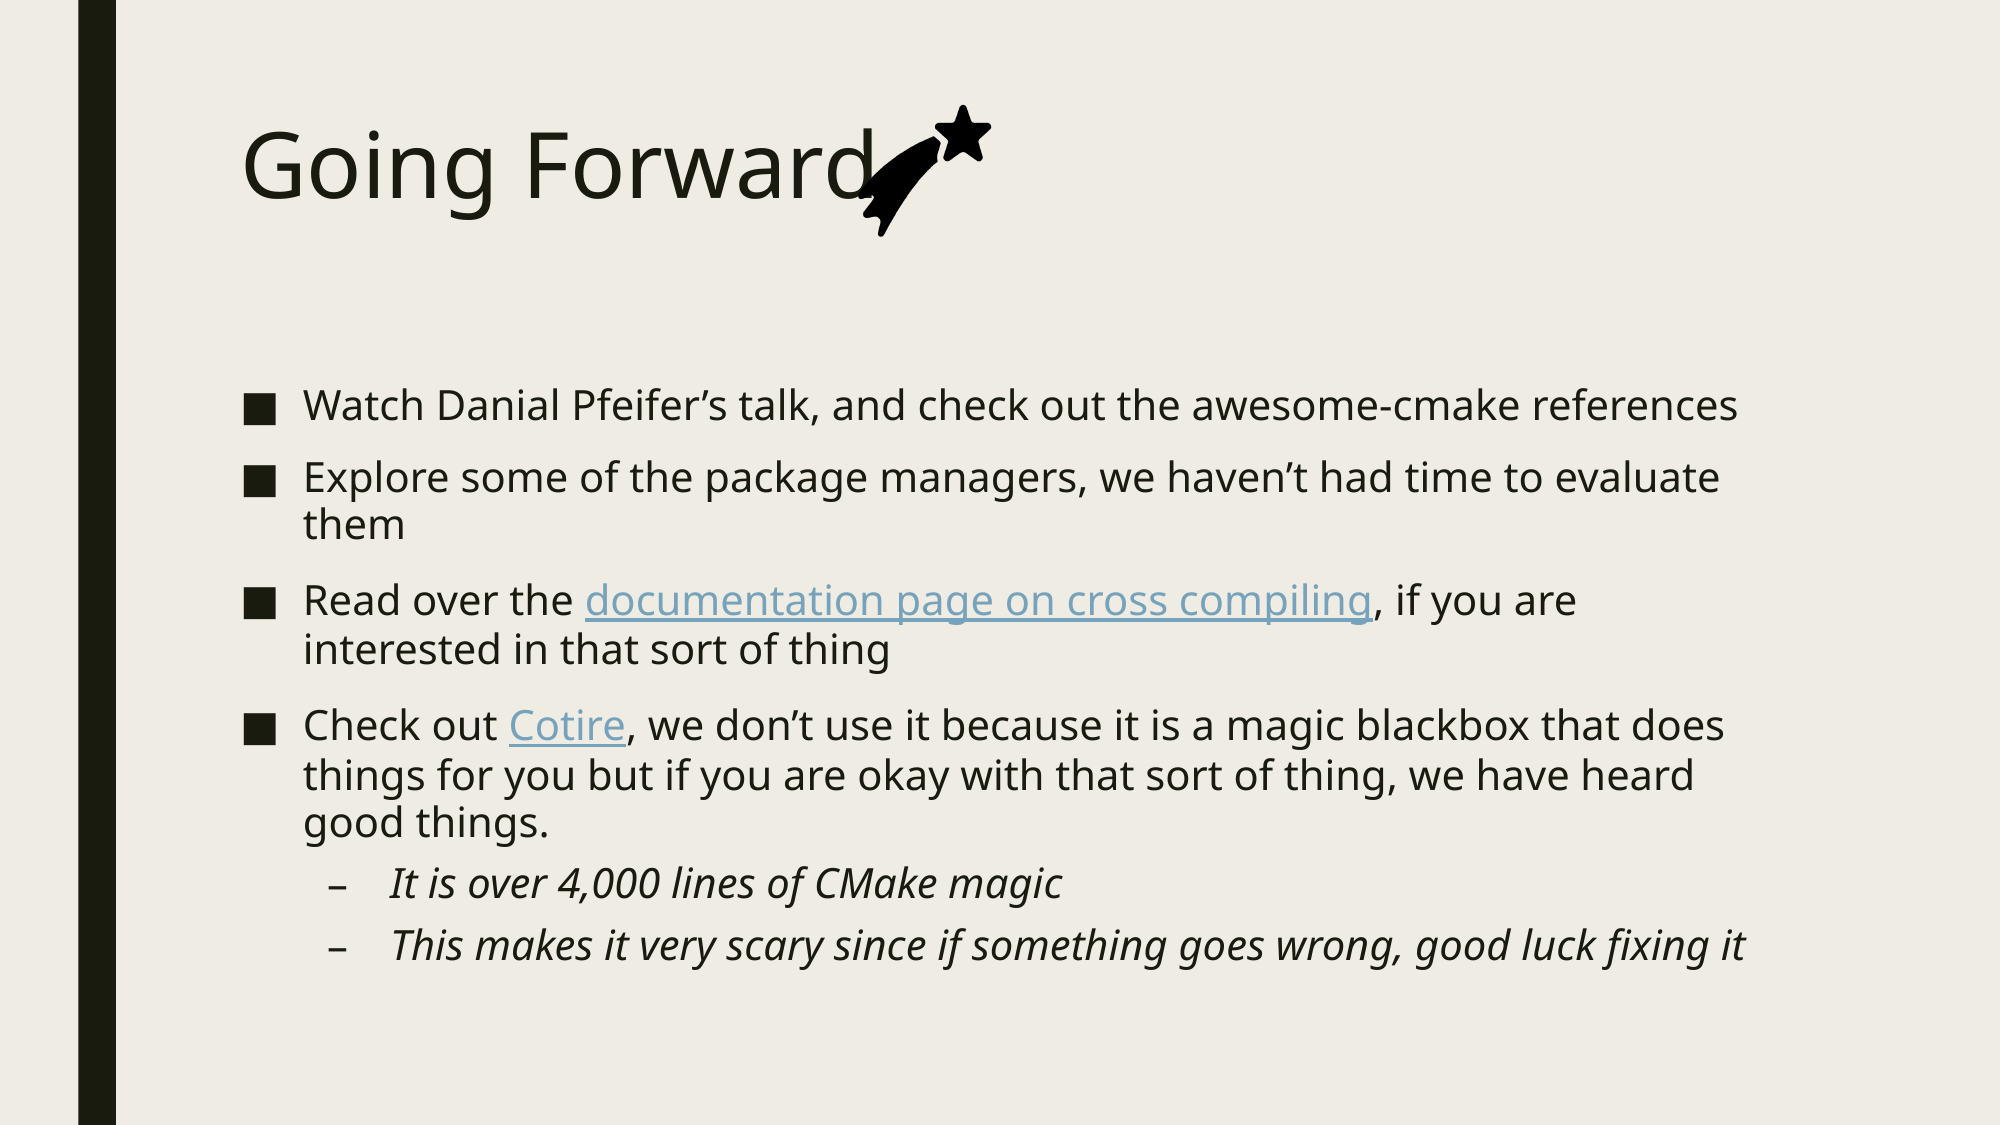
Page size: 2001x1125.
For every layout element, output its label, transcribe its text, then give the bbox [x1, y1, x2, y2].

title Going Forward [225, 112, 1800, 357]
list Watch Danial Pfeifer’s talk, and check out the awesome-cmake references Explore some of the package managers, we haven’t had time to evaluate them Read over the documentation page on cross compiling, if you are interested in that sort of thing Check out Cotire, we don’t use it because it is a magic blackbox that does things for you but if you are okay with that sort of thing, we have heard good things. It is over 4,000 lines of CMake magic This makes it very scary since if something goes wrong, good luck fixing it [225, 375, 1800, 963]
picture [849, 95, 1000, 246]
